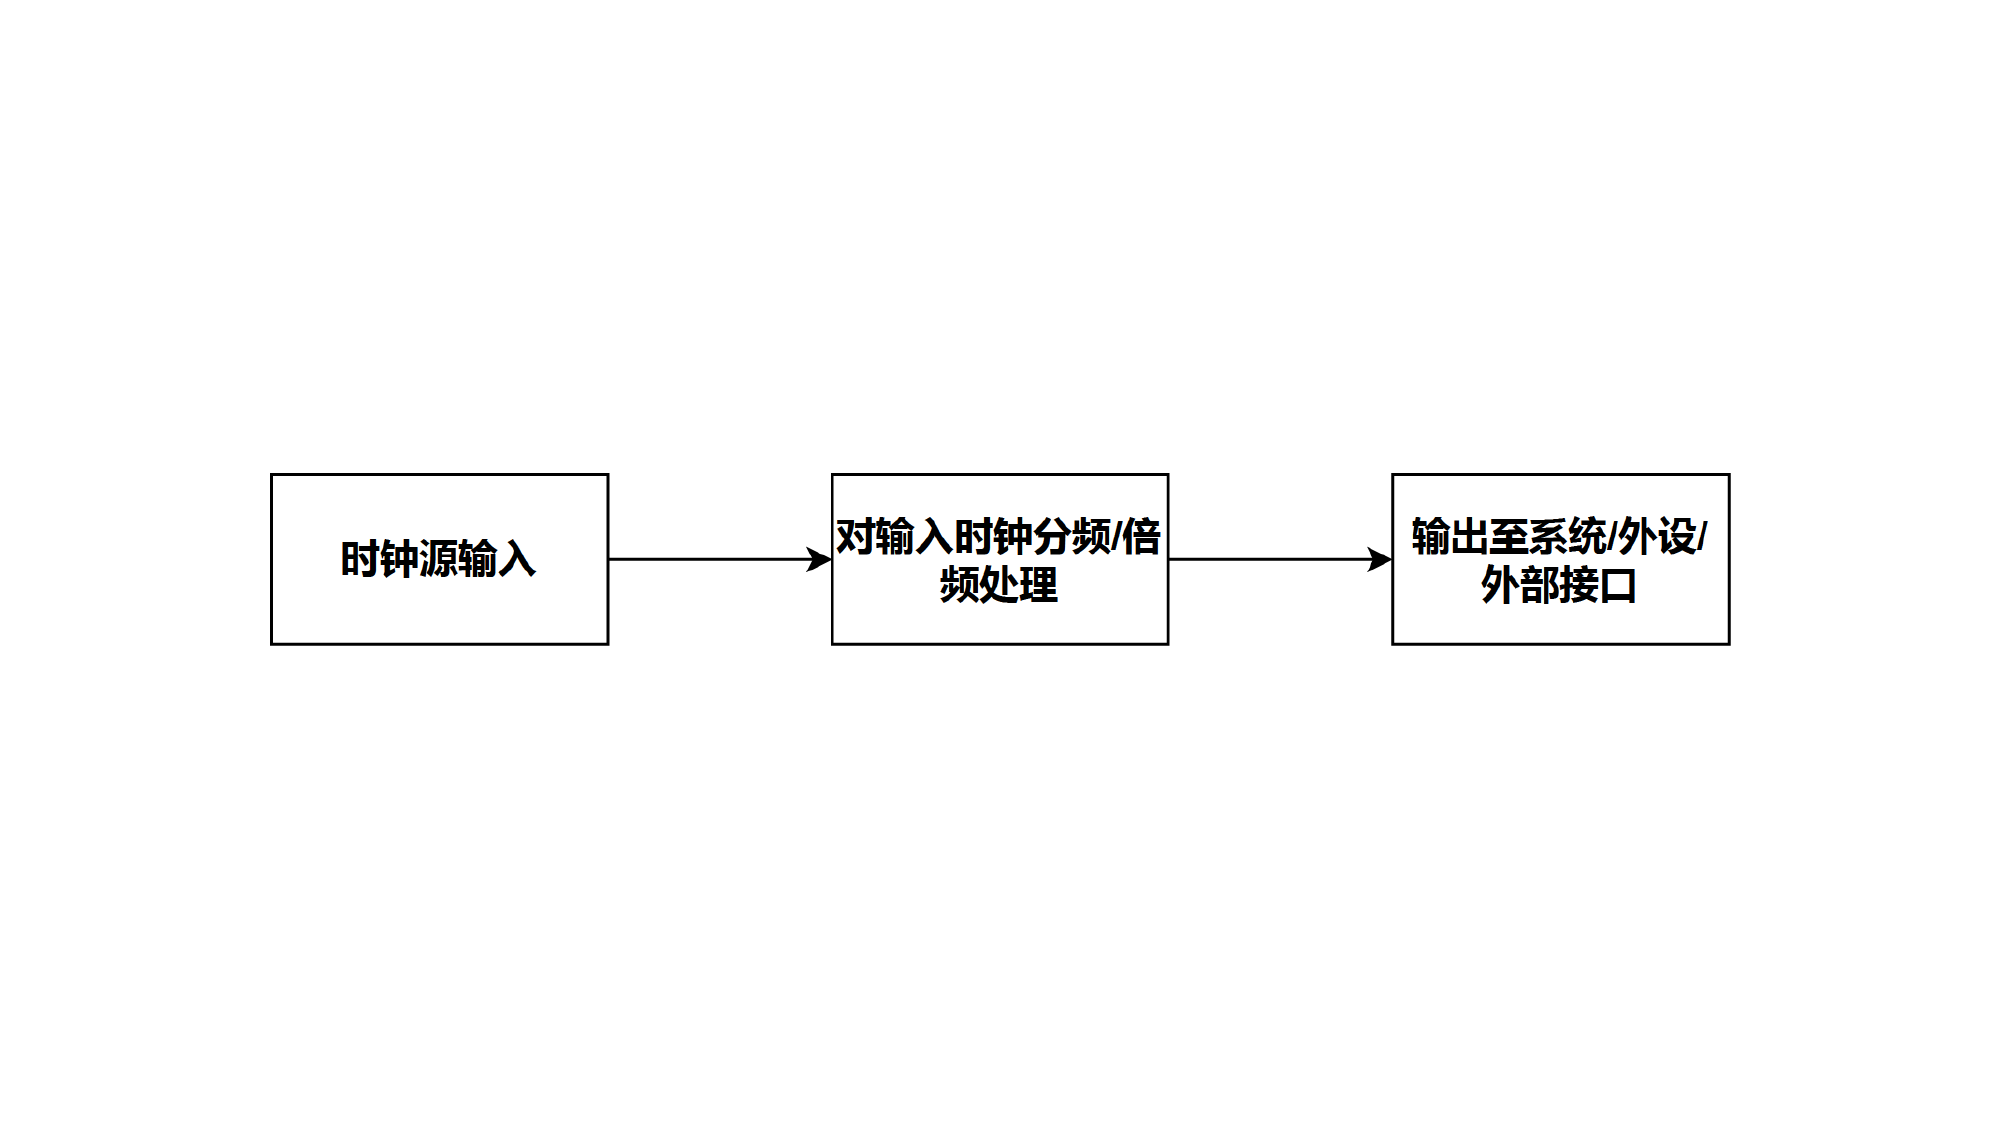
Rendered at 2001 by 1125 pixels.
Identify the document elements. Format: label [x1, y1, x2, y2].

picture [267, 470, 1733, 655]
